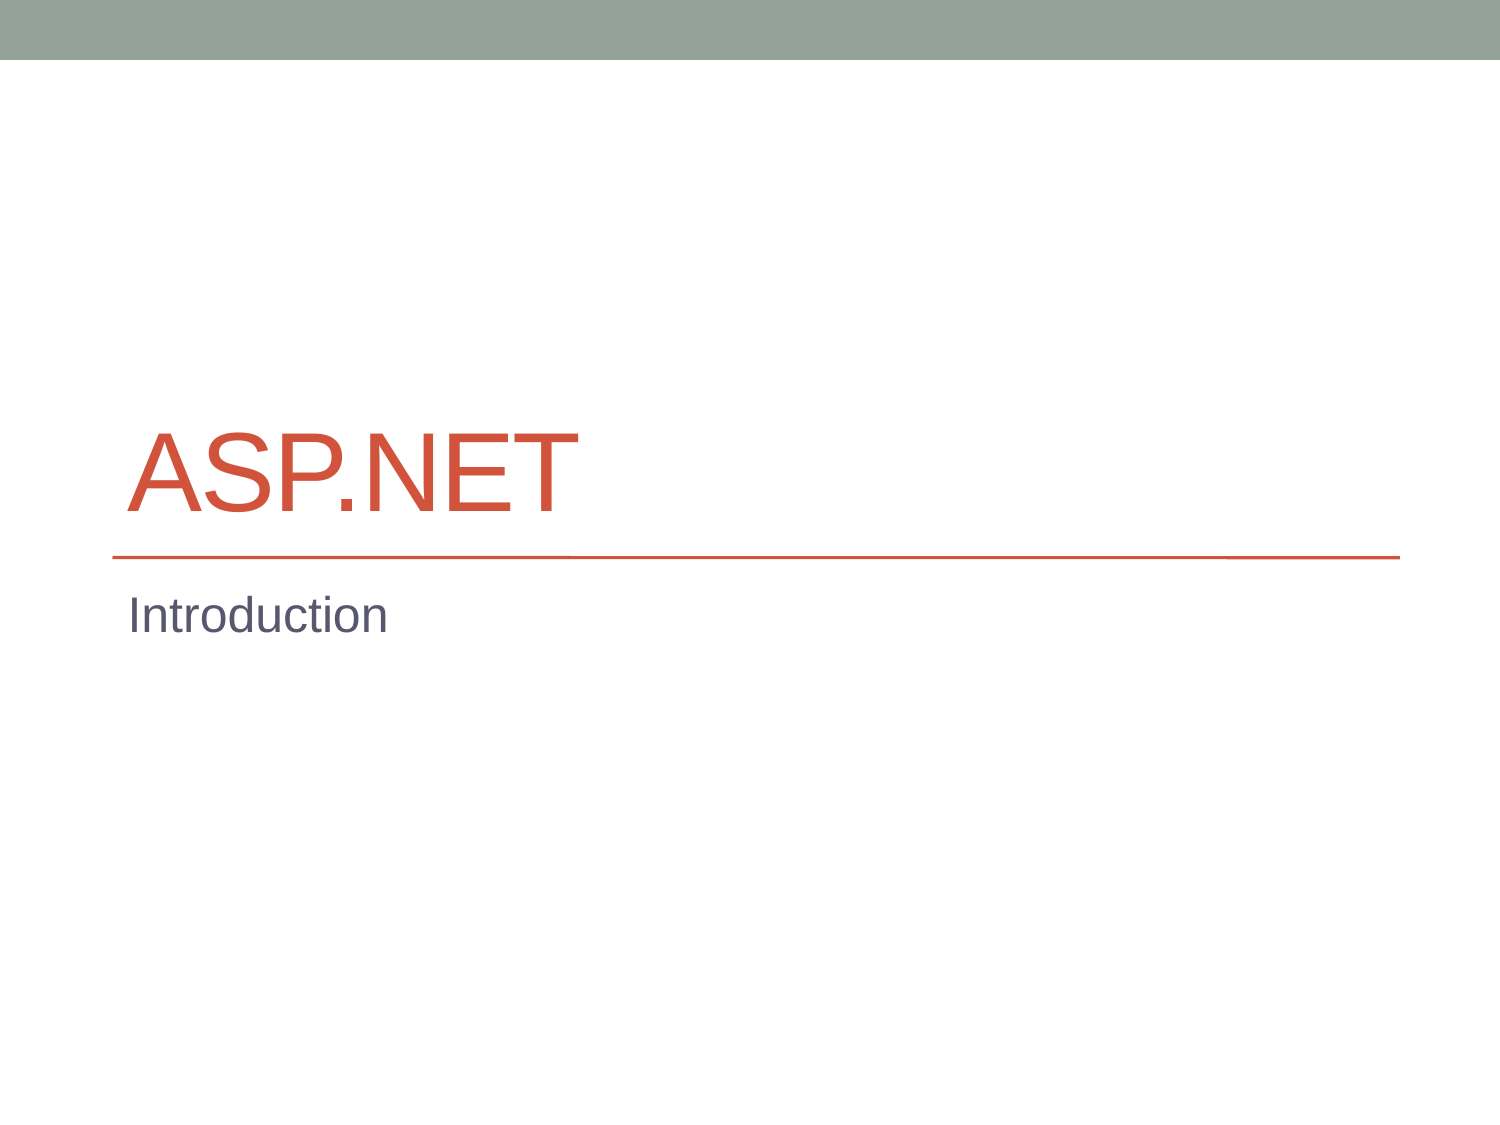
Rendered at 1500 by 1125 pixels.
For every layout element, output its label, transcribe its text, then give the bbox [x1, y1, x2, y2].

title ASP.NET [112, 224, 1400, 542]
subtitle Introduction [112, 575, 1163, 863]
